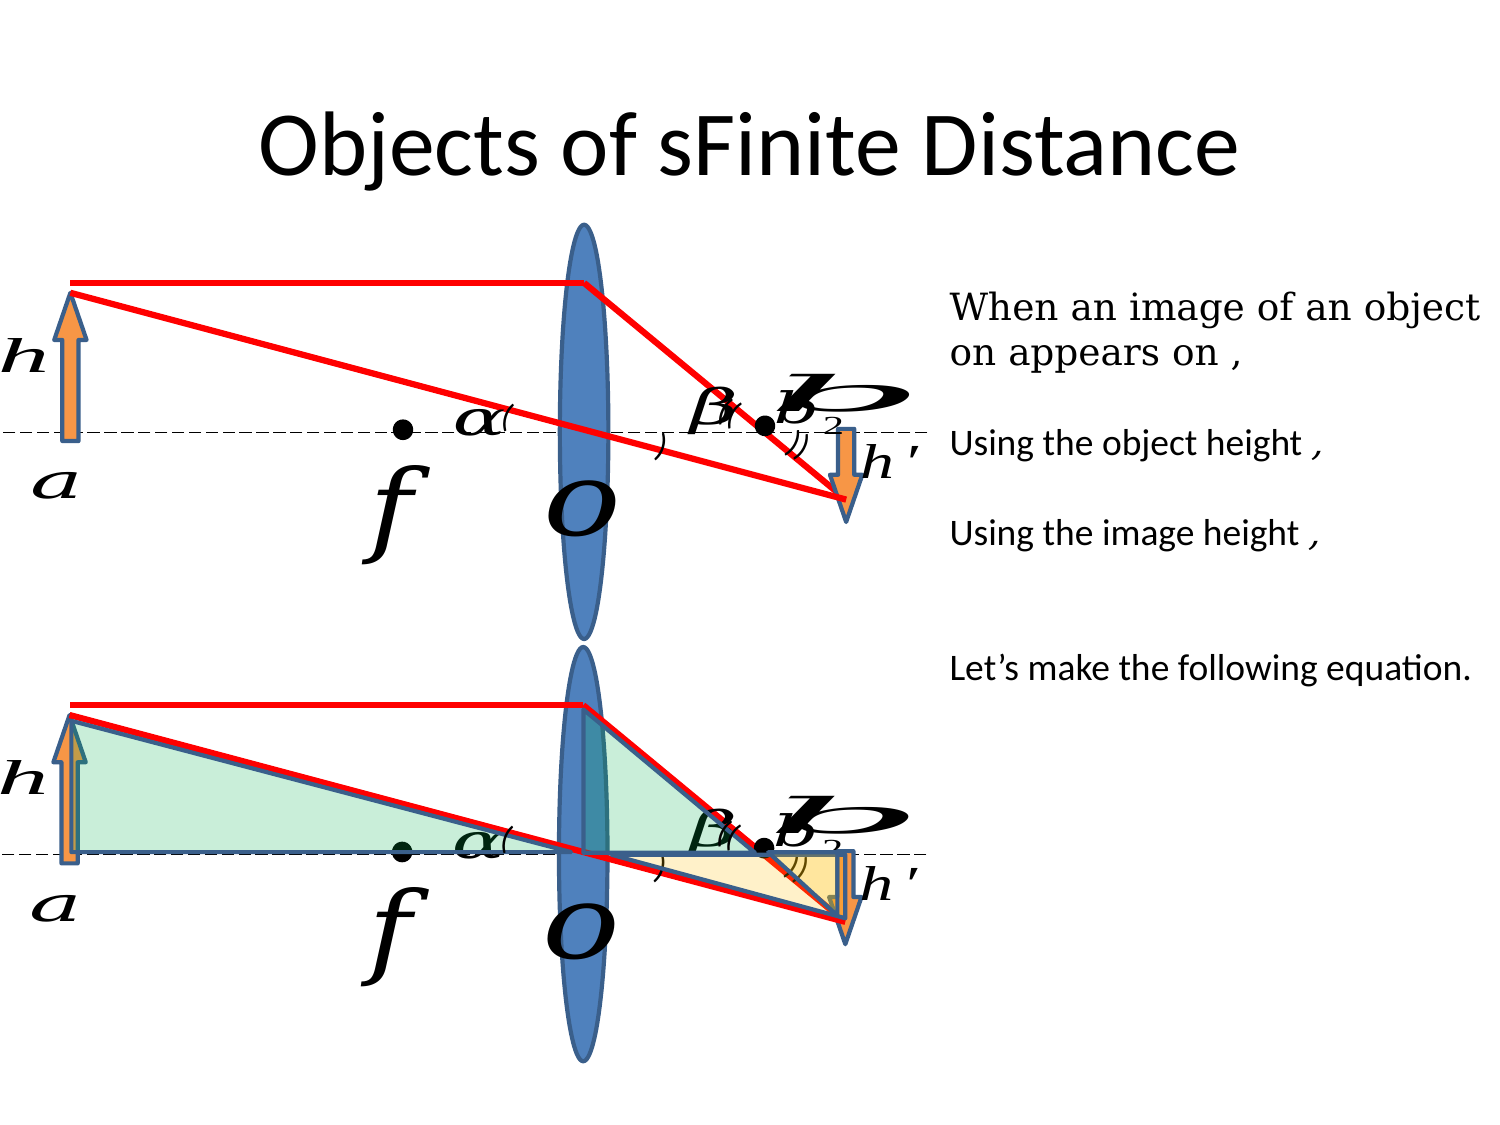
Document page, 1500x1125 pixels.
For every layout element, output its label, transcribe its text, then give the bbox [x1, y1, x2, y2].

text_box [0, 224, 928, 640]
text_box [0, 646, 927, 1062]
title Objects of sFinite Distance [75, 45, 1425, 233]
